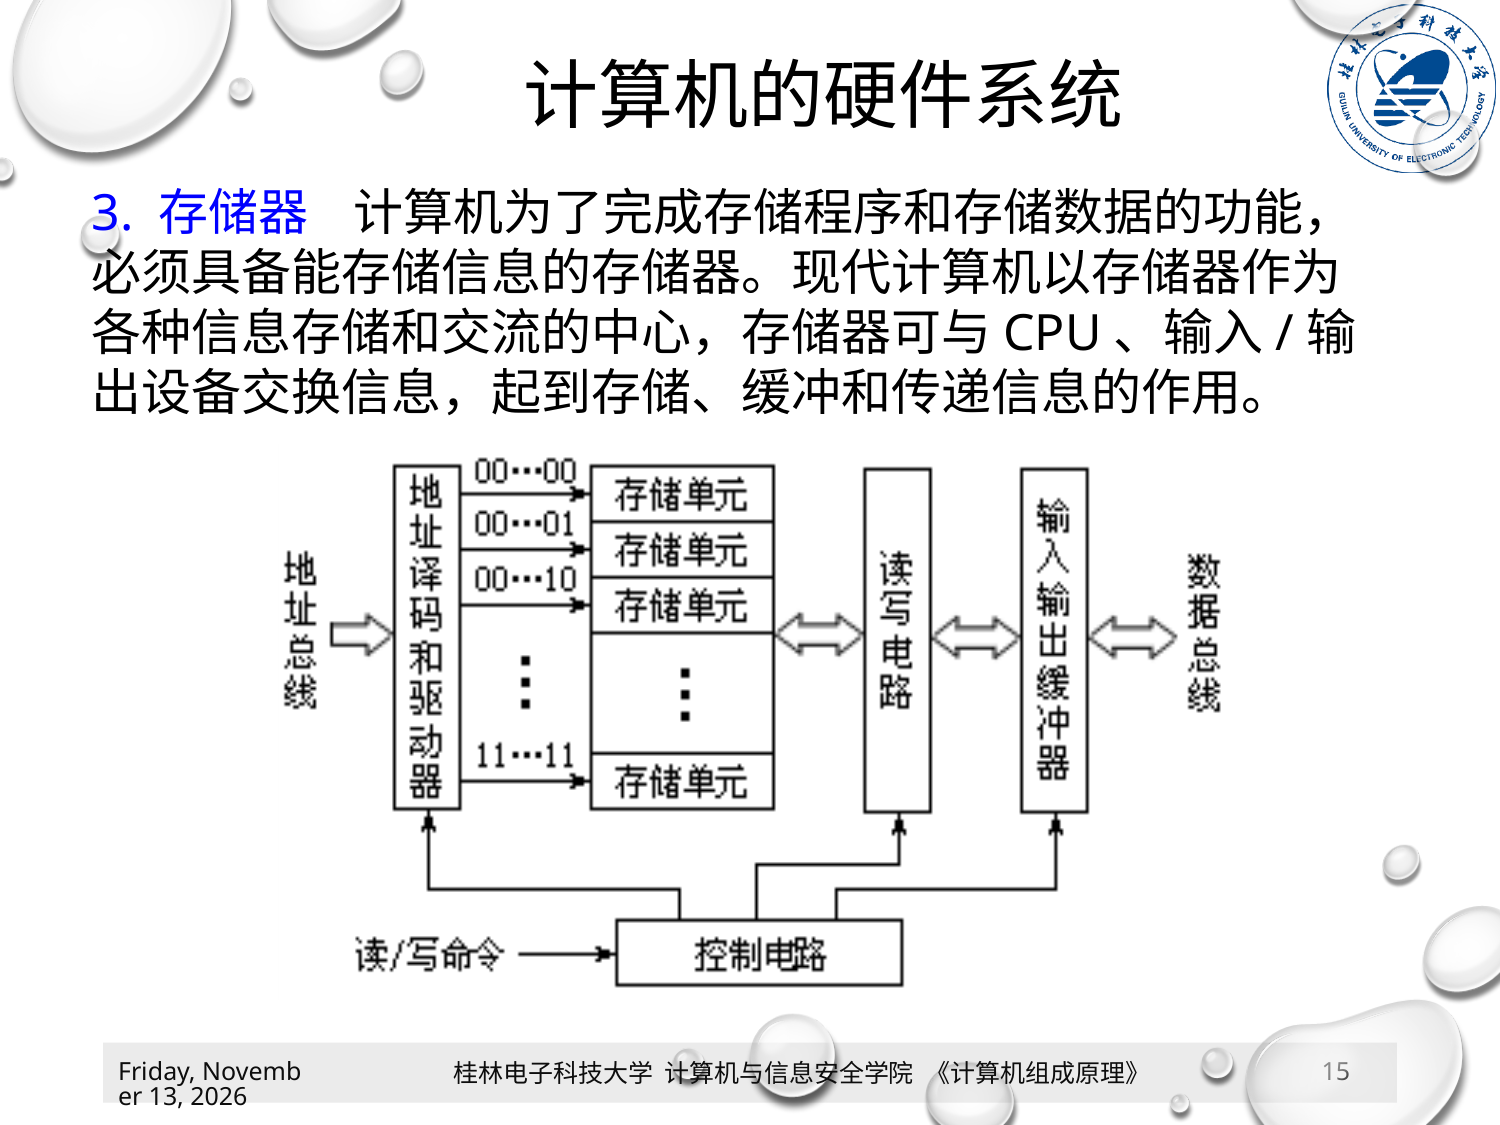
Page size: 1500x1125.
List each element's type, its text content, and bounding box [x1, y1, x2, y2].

text_box 计算机的硬件系统 [508, 50, 1139, 146]
footer 桂林电子科技大学 计算机与信息安全学院 《计算机组成原理》 [432, 1042, 1172, 1103]
slide_number 14 [1275, 1042, 1397, 1103]
picture [0, 0, 1500, 1125]
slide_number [103, 1042, 330, 1103]
text_box 3. 存储器 计算机为了完成存储程序和存储数据的功能，必须具备能存储信息的存储器。现代计算机以存储器作为各种信息存储和交流的中心，存储器可与CPU、输入/输出设备交换信息，起到存储、缓冲和传递信息的作用。 [76, 172, 1390, 428]
